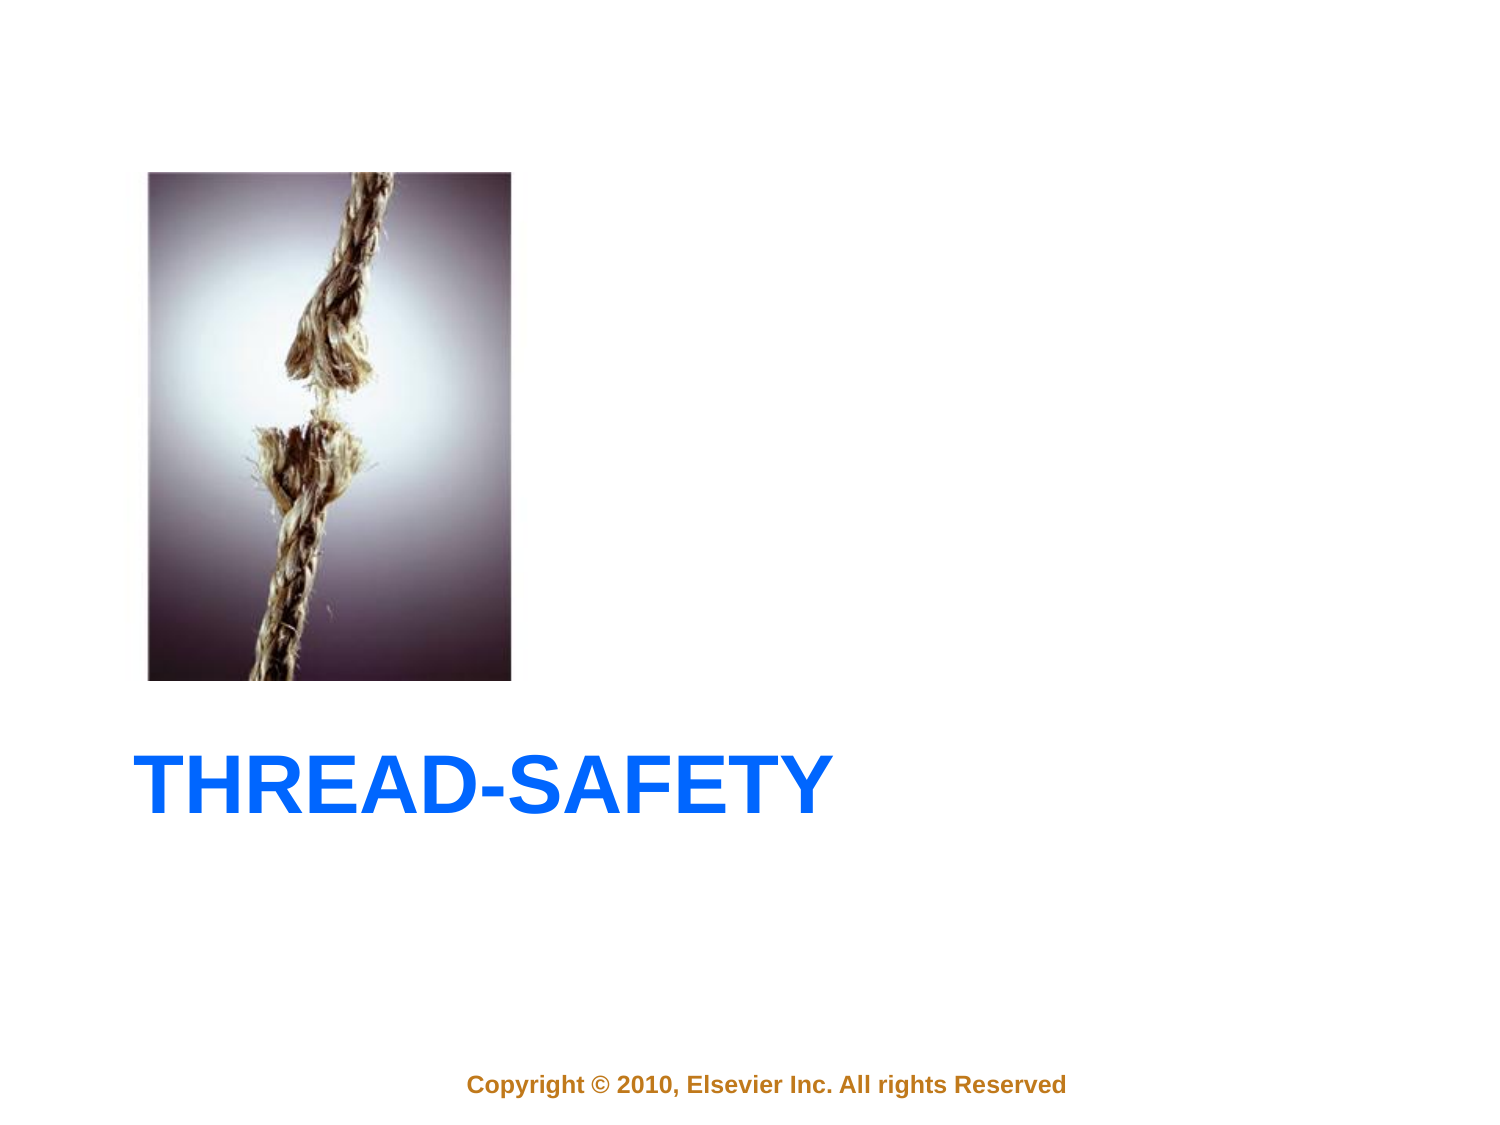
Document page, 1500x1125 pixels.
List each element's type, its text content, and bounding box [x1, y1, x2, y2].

title THREAD-SAFETY [118, 722, 1394, 926]
text_box Copyright © 2010, Elsevier Inc. All rights Reserved [171, 1046, 1364, 1106]
picture [76, 172, 585, 681]
